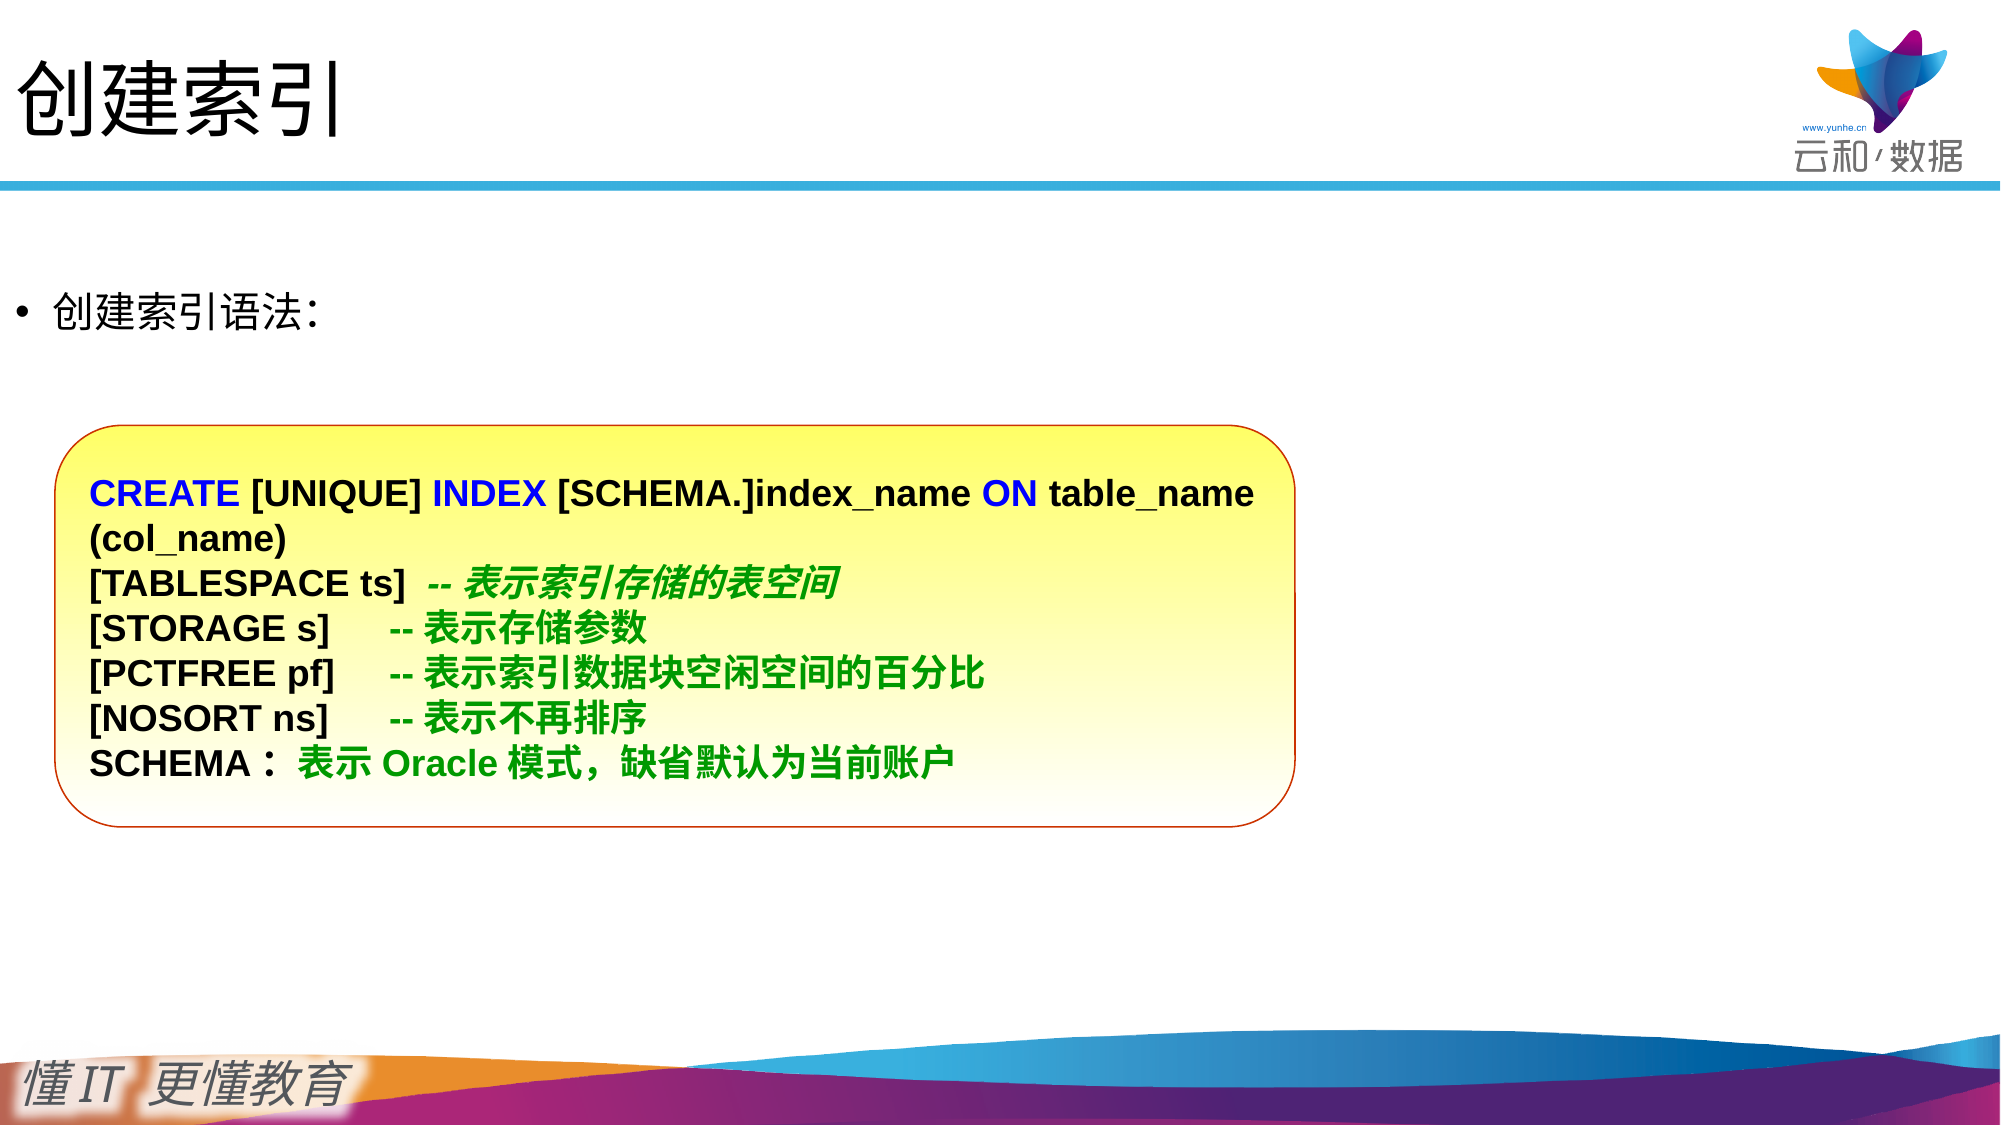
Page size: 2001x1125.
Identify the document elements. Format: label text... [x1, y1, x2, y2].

text_box CREATE [UNIQUE] INDEX [SCHEMA.]index_name ON table_name (col_name) [TABLESPACE ts] --表示索引存储的表空间 [STORAGE s] --表示存储参数 [PCTFREE pf] --表示索引数据块空闲空间的百分比 [NOSORT ns] --表示不再排序 SCHEMA：表示Oracle模式，缺省默认为当前账户 [54, 425, 1296, 827]
picture [1785, 18, 1974, 182]
picture [0, 980, 2001, 1125]
title 创建索引 [0, 40, 1350, 168]
list 创建索引语法： [0, 253, 1350, 956]
